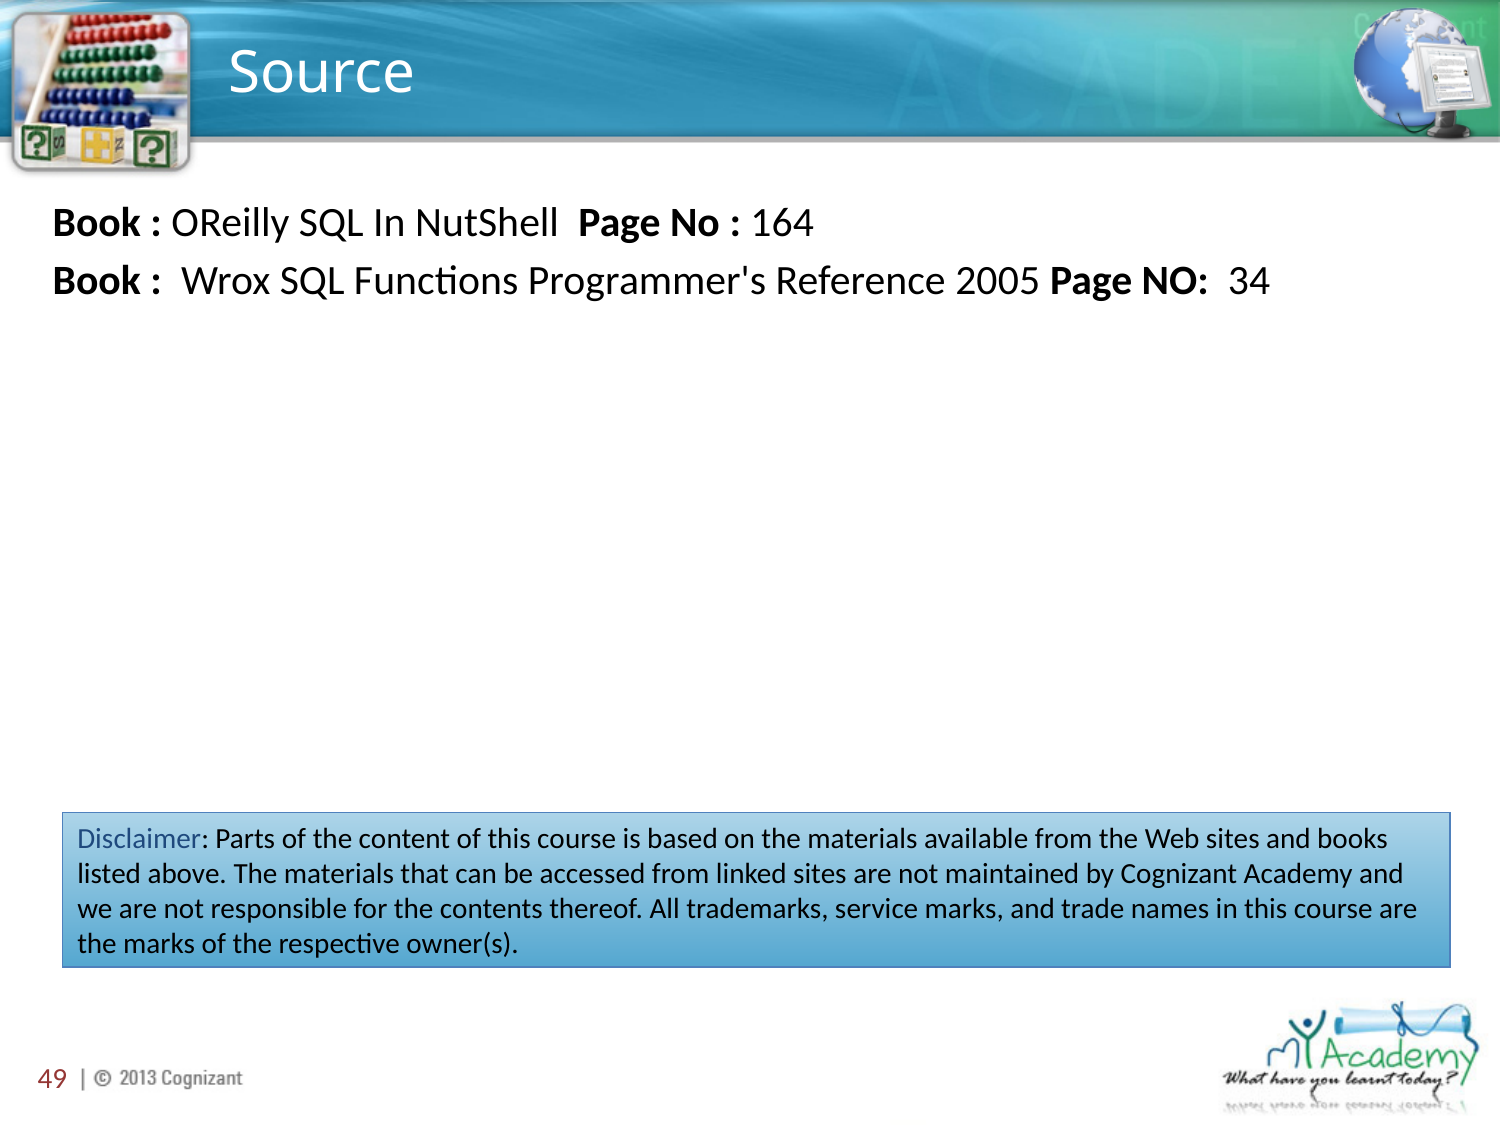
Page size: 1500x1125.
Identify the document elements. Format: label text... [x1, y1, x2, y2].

title Source [213, 0, 1500, 163]
slide_number 49 [22, 1052, 98, 1098]
picture [0, 0, 1500, 1125]
list Book : OReilly SQL In NutShell Page No : 164 Book : Wrox SQL Functions Programmer's Reference 2005 Page NO: 34 [37, 187, 1463, 1000]
text_box Disclaimer: Parts of the content of this course is based on the materials available from the Web sites and books listed above. The materials that can be accessed from linked sites are not maintained by Cognizant Academy and we are not responsible for the contents thereof. All trademarks, service marks, and trade names in this course are the marks of the respective owner(s). [62, 812, 1450, 967]
picture [1349, 0, 1500, 151]
